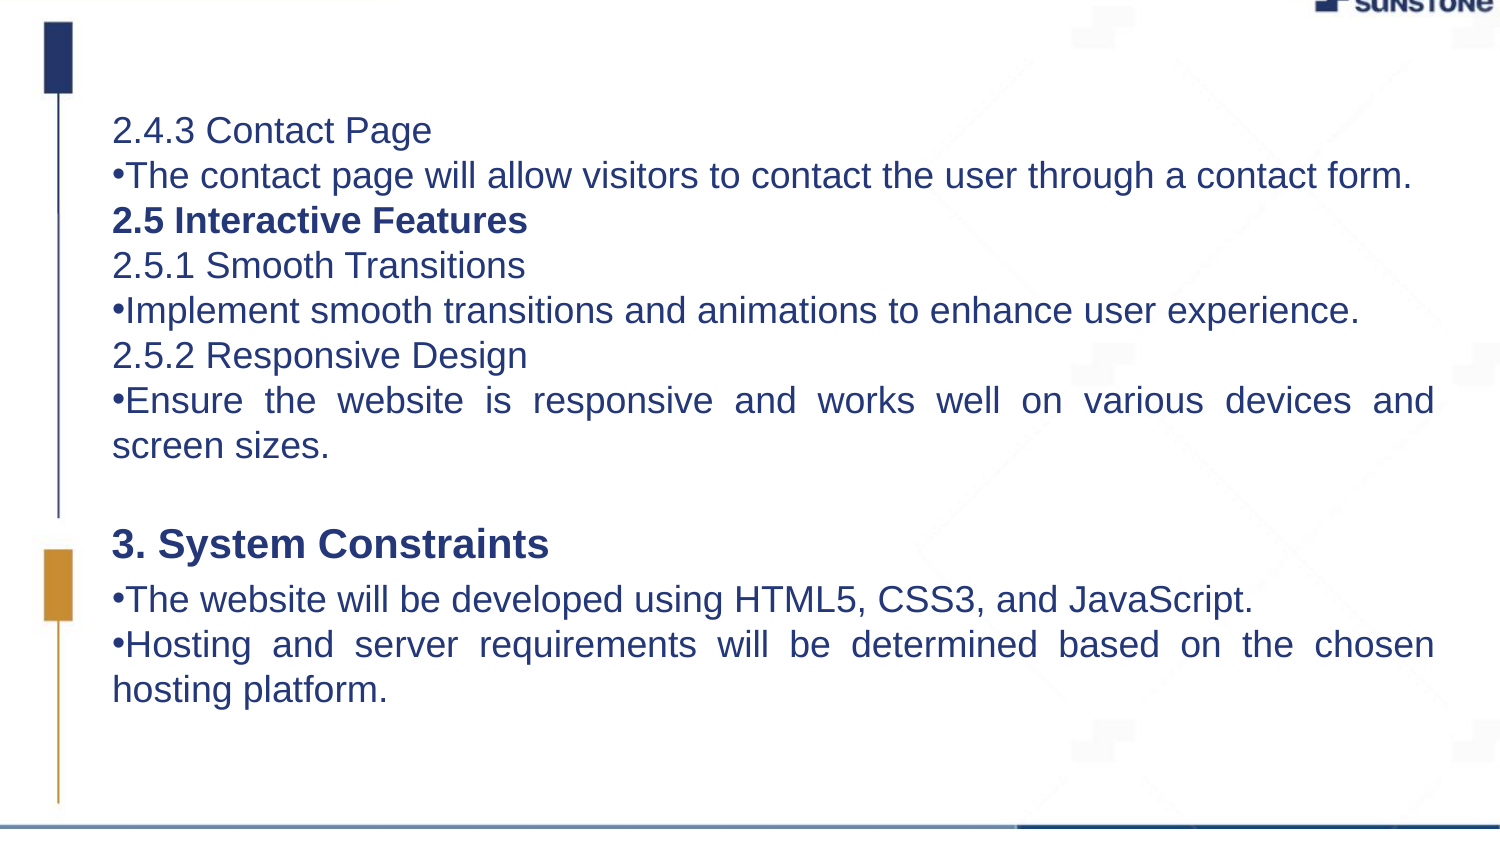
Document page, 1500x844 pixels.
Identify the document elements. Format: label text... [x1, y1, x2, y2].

text_box The website will be developed using HTML5, CSS3, and JavaScript. Hosting and server requirements will be determined based on the chosen hosting platform. [112, 575, 1435, 711]
text_box 2.4.3 Contact Page The contact page will allow visitors to contact the user through a contact form. 2.5 Interactive Features 2.5.1 Smooth Transitions Implement smooth transitions and animations to enhance user experience. 2.5.2 Responsive Design Ensure the website is responsive and works well on various devices and screen sizes. [112, 105, 1435, 466]
text_box [0, 0, 1500, 829]
text_box 3. System Constraints [111, 516, 573, 567]
